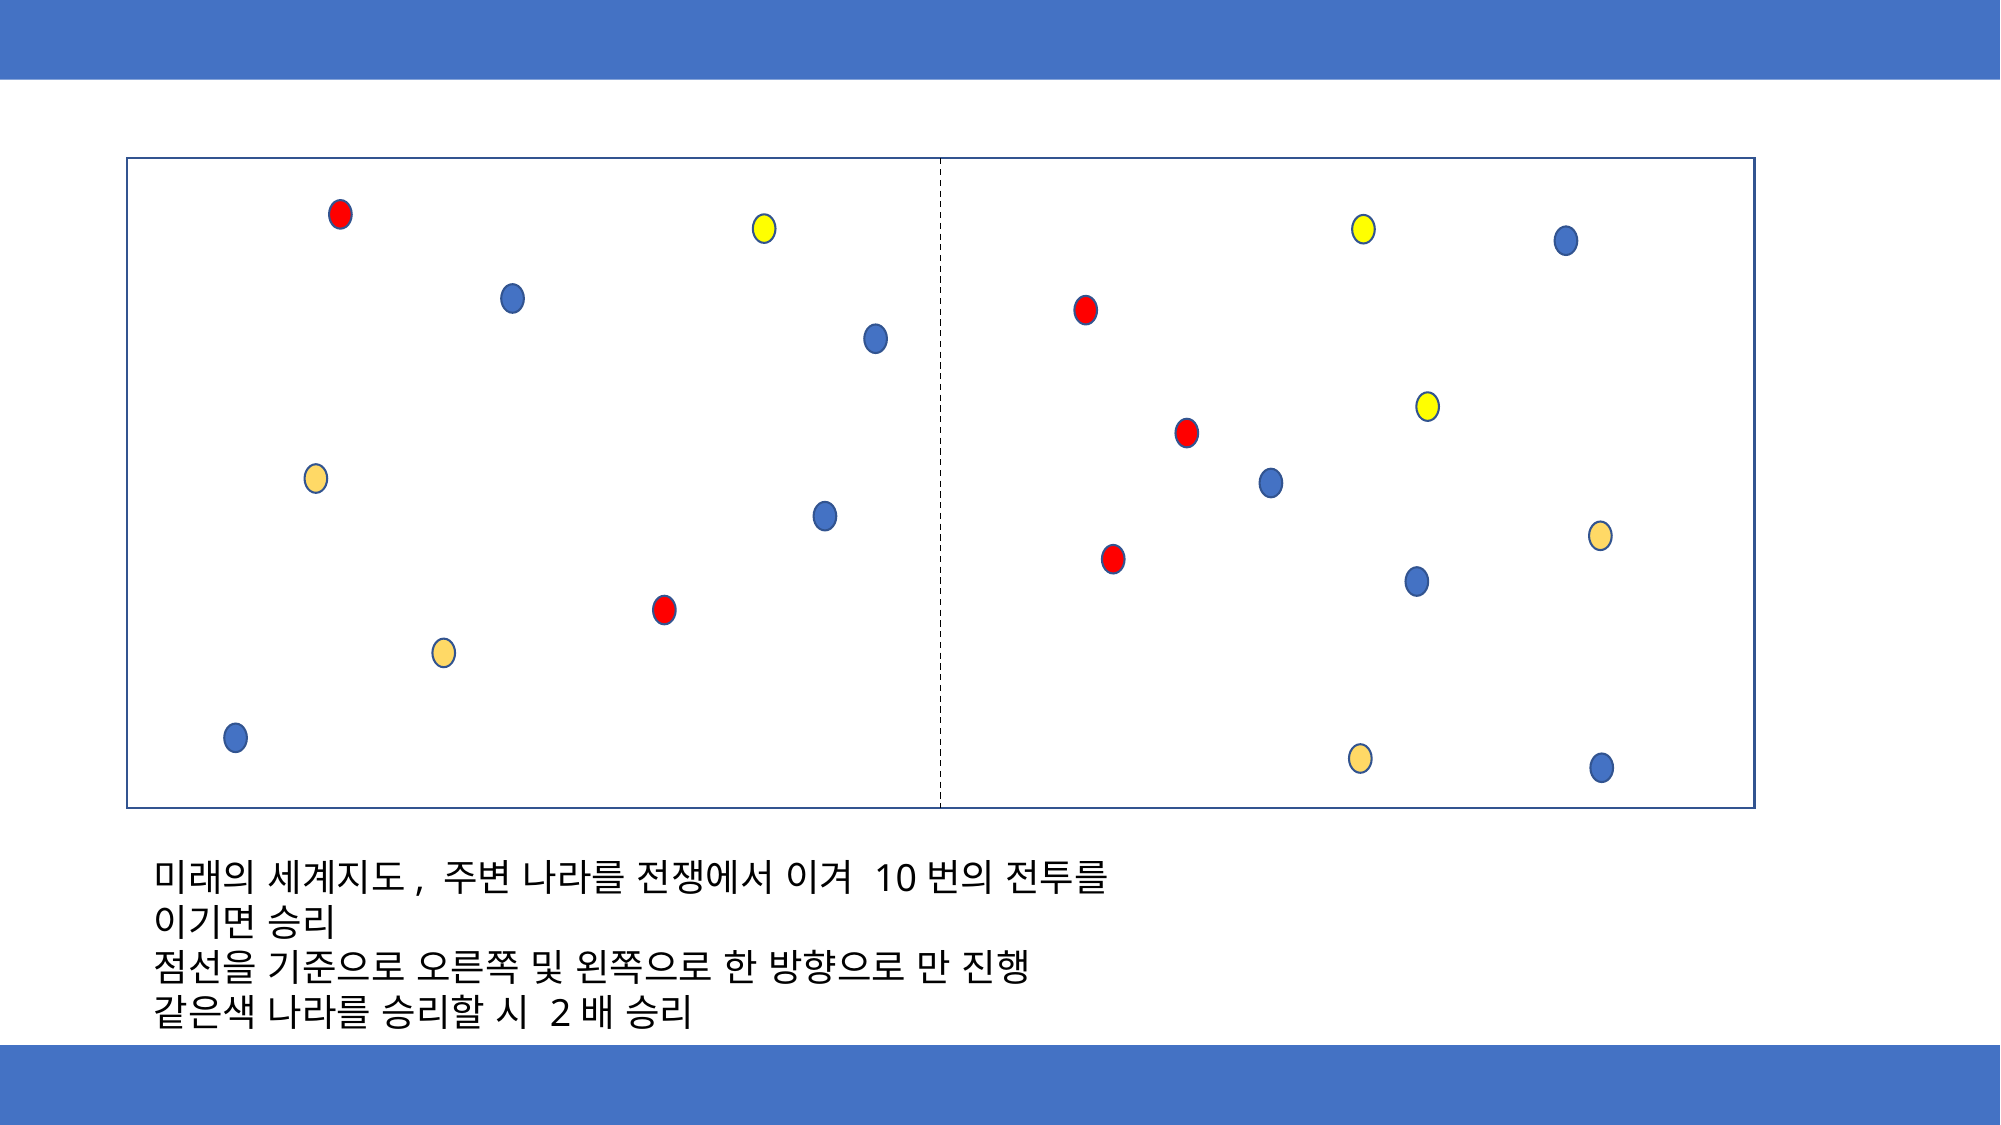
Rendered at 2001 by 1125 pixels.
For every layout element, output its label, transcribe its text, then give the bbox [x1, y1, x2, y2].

text_box [431, 637, 457, 669]
text_box [651, 594, 677, 626]
text_box [1347, 743, 1373, 774]
text_box [751, 213, 777, 244]
text_box [1589, 752, 1615, 784]
text_box [1100, 543, 1126, 575]
text_box 미래의 세계지도, 주변 나라를 전쟁에서 이겨 10번의 전투를 이기면 승리 점선을 기준으로 오른쪽 및 왼쪽으로 한 방향으로 만 진행 같은색 나라를 승리할 시 2배 승리 [139, 846, 1213, 1042]
text_box [0, 1044, 2000, 1125]
text_box [223, 722, 248, 754]
text_box [1404, 566, 1430, 597]
text_box [1258, 467, 1284, 499]
text_box [0, 0, 2000, 81]
text_box [328, 199, 353, 230]
text_box [812, 500, 838, 532]
text_box [1351, 213, 1376, 245]
text_box [1073, 294, 1099, 326]
text_box [500, 283, 525, 314]
text_box [1553, 225, 1579, 257]
text_box [1415, 391, 1441, 422]
text_box [1588, 520, 1613, 552]
text_box [126, 157, 1756, 809]
text_box [1174, 417, 1200, 449]
text_box [863, 323, 888, 355]
text_box [303, 463, 329, 494]
